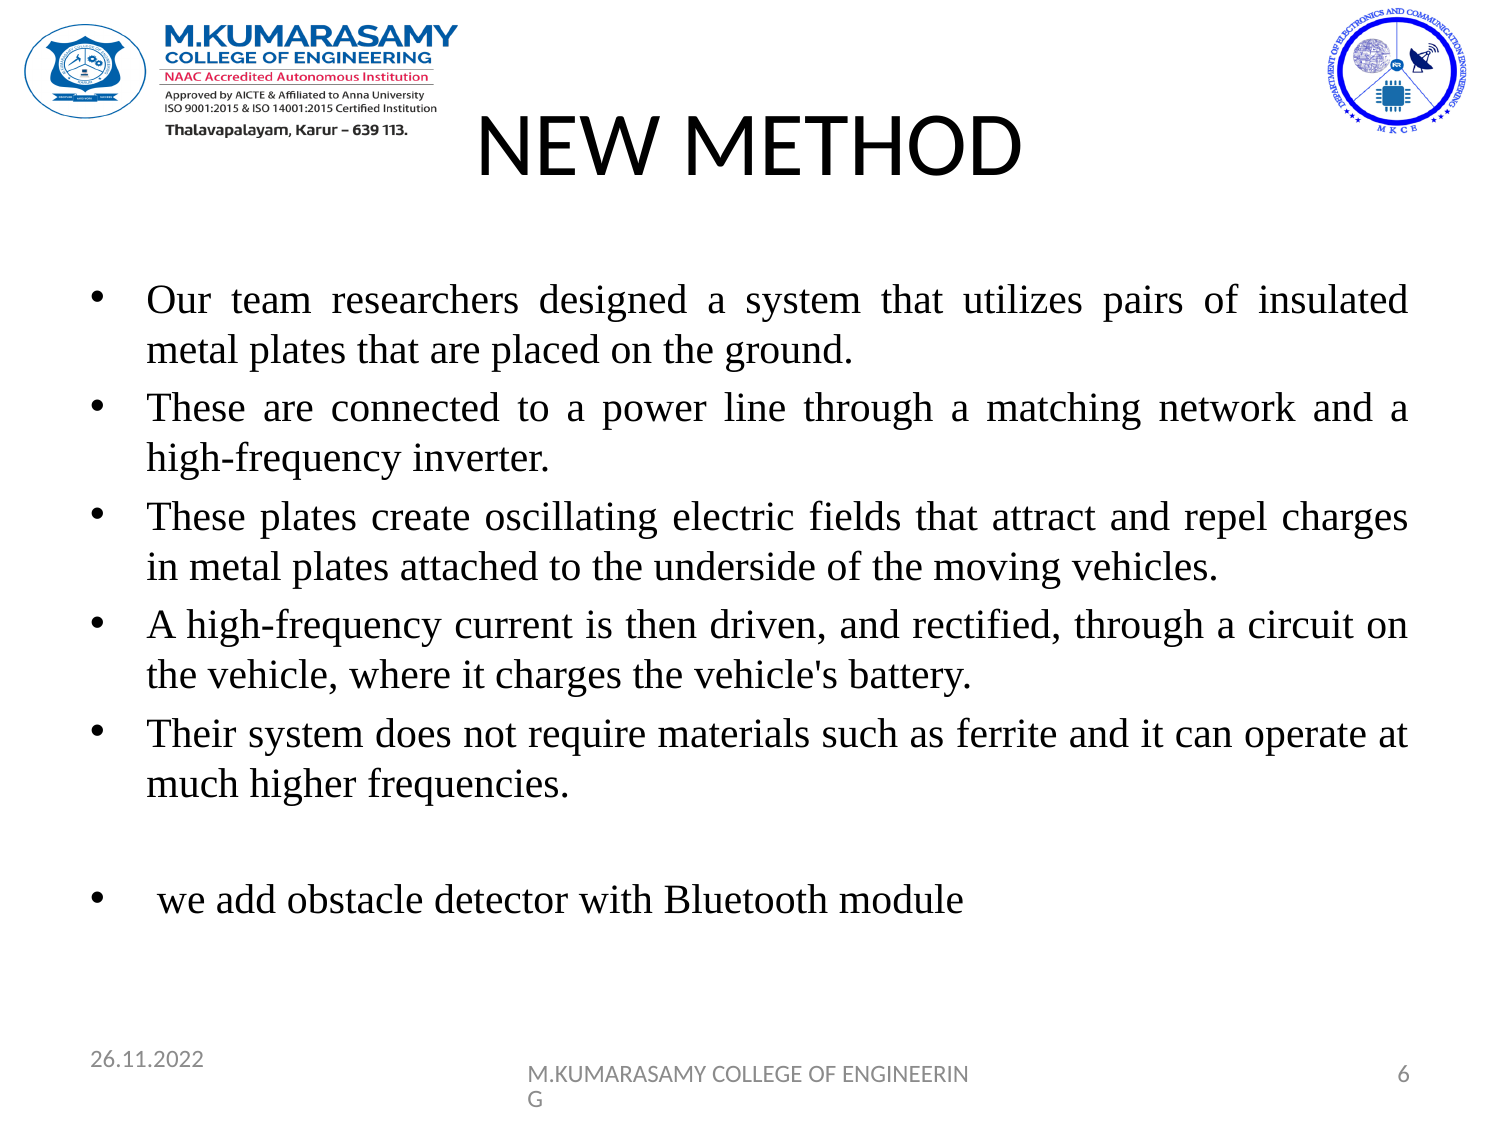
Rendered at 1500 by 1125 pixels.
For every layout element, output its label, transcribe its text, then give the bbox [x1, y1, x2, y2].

footer M.KUMARASAMY COLLEGE OF ENGINEERING [512, 1042, 988, 1103]
title NEW METHOD [75, 45, 1425, 233]
list Our team researchers designed a system that utilizes pairs of insulated metal plates that are placed on the ground. These are connected to a power line through a matching network and a high-frequency inverter. These plates create oscillating electric fields that attract and repel charges in metal plates attached to the underside of the moving vehicles. A high-frequency current is then driven, and rectified, through a circuit on the vehicle, where it charges the vehicle's battery. Their system does not require materials such as ferrite and it can operate at much higher frequencies. we add obstacle detector with Bluetooth module [75, 263, 1425, 1007]
picture [24, 24, 458, 138]
picture [1323, 0, 1473, 141]
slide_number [75, 1042, 425, 1103]
slide_number 6 [1074, 1042, 1425, 1103]
